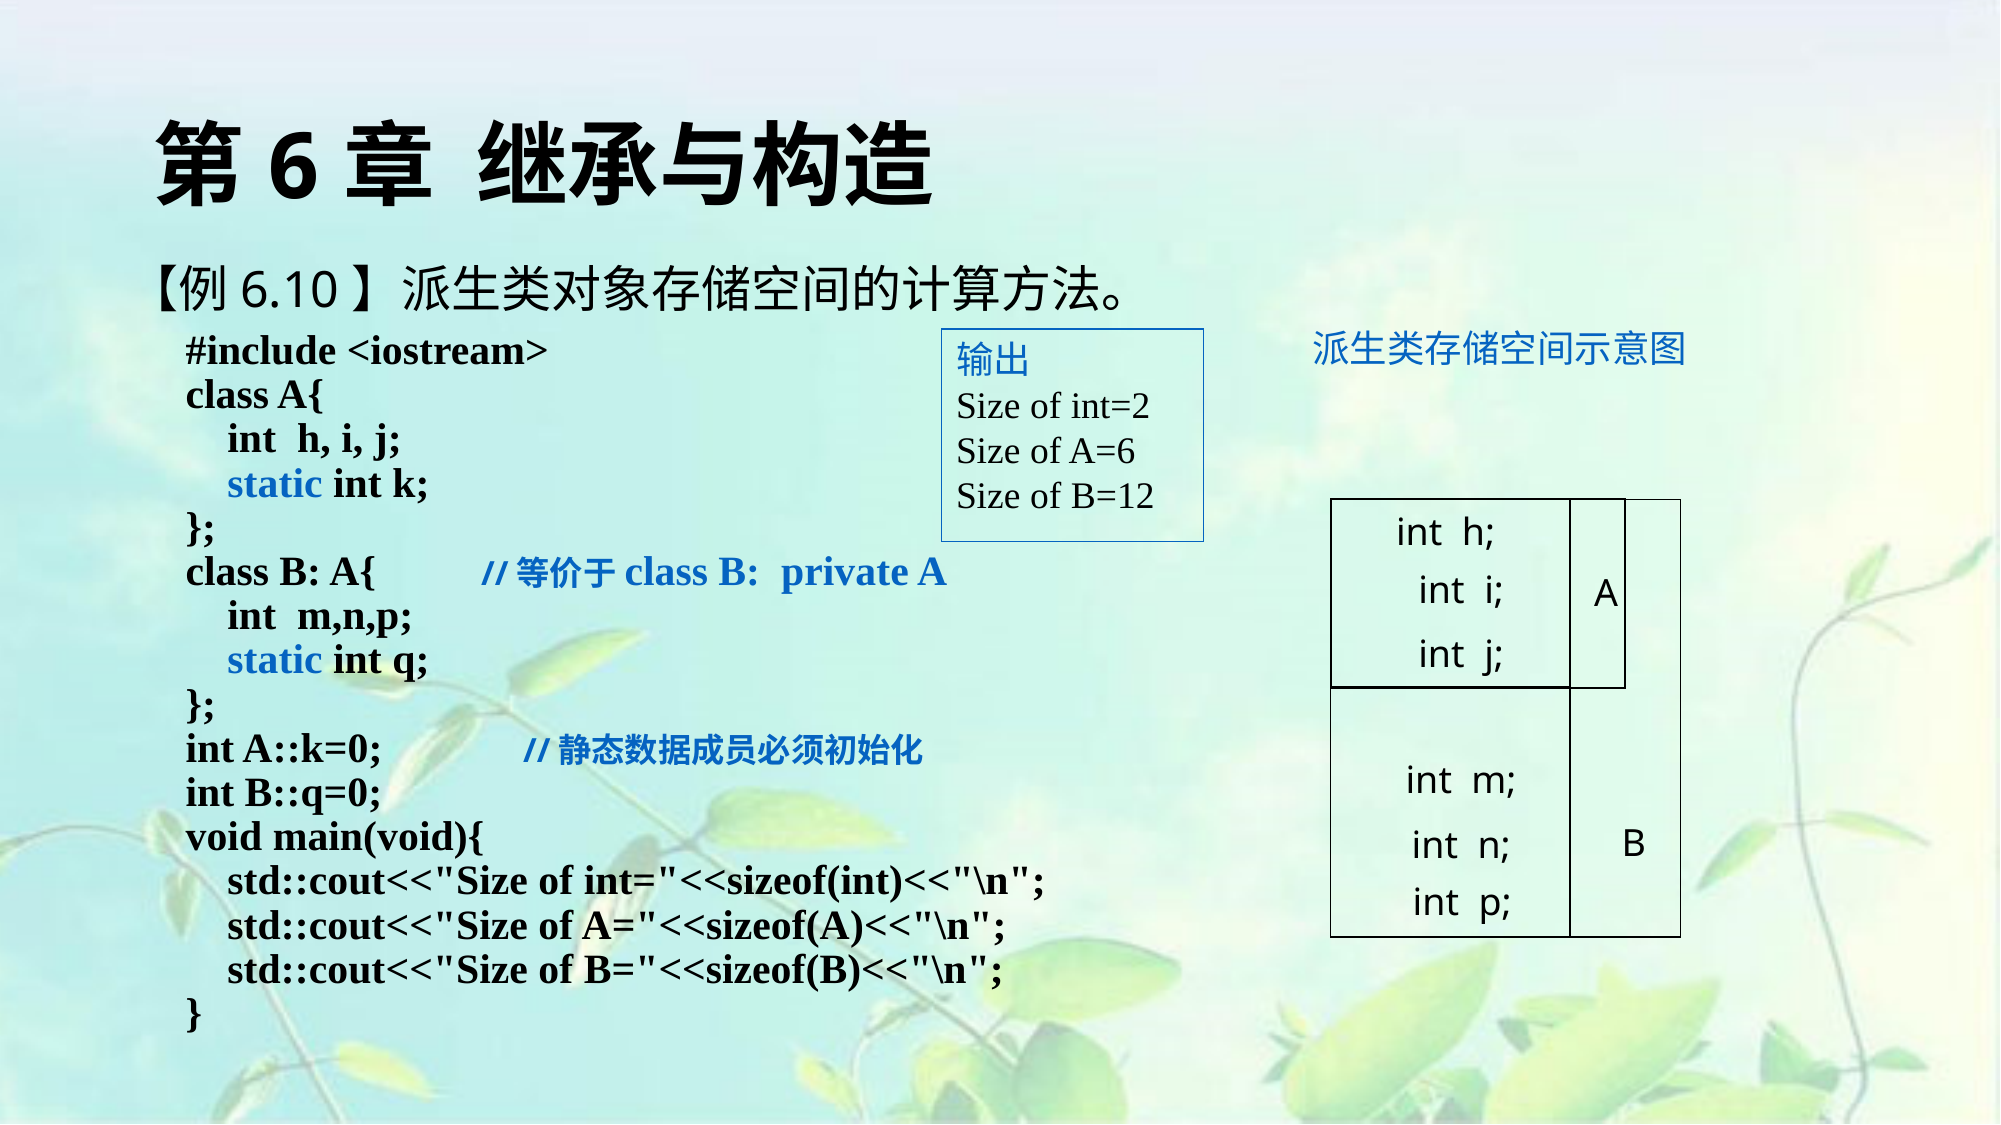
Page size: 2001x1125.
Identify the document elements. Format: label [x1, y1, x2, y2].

picture [0, 0, 2000, 1125]
text_box [1330, 499, 1681, 937]
